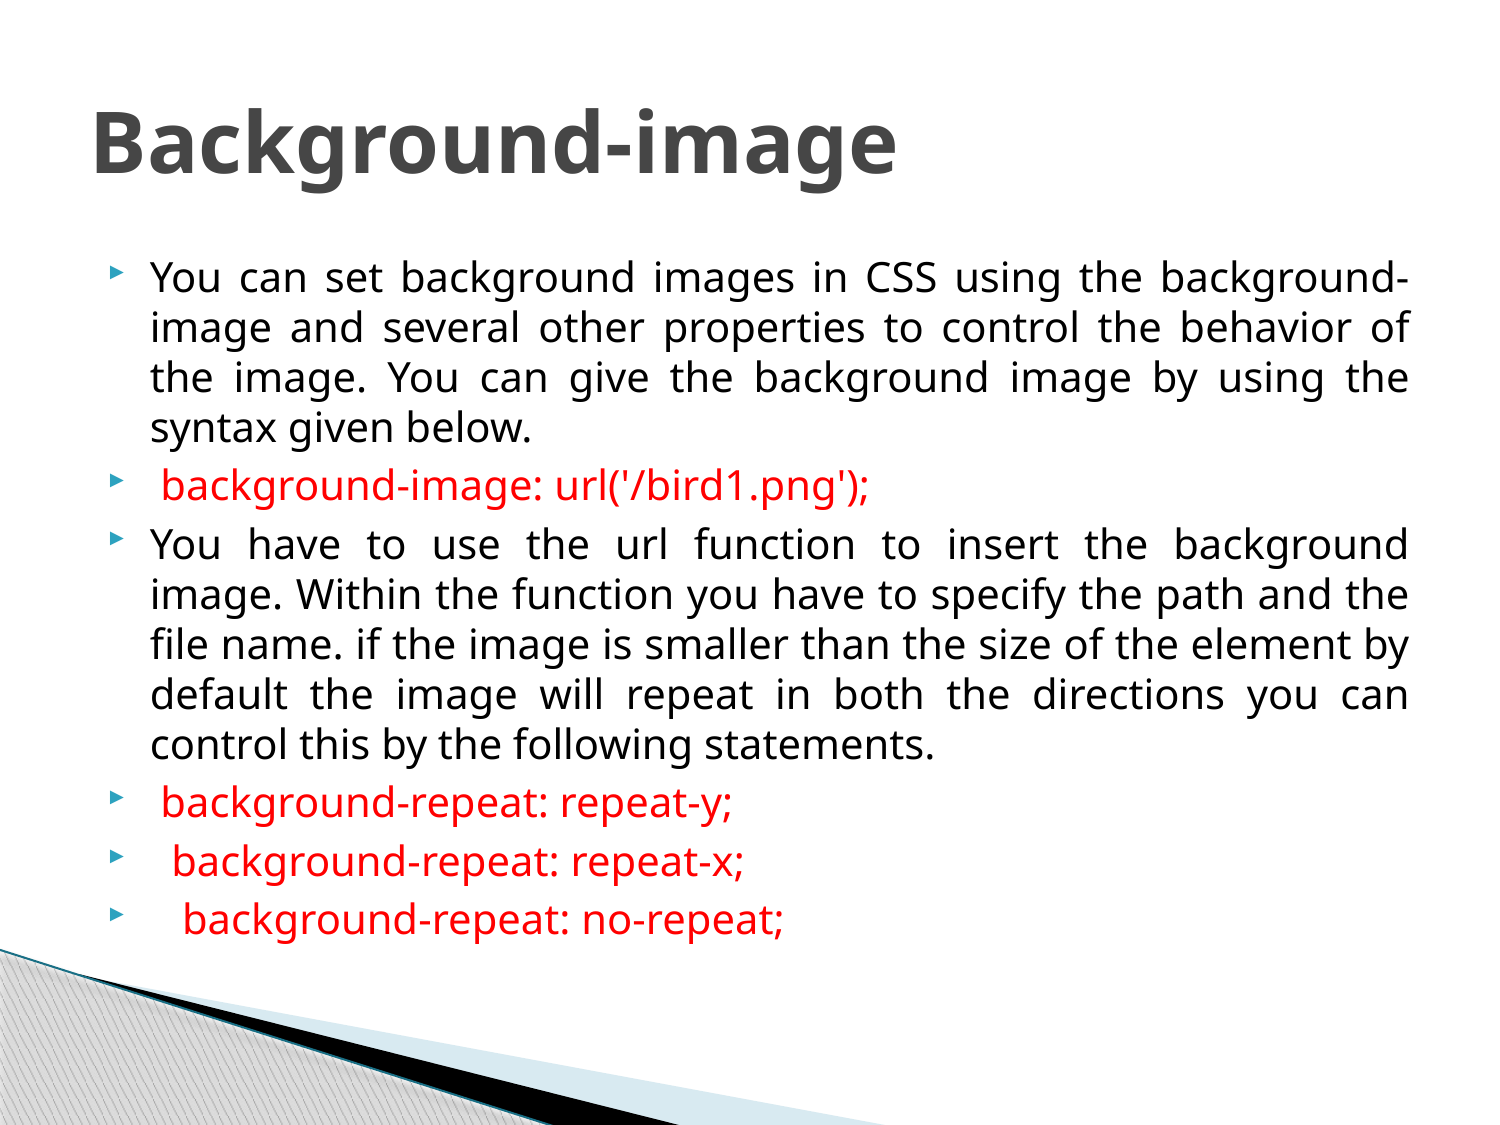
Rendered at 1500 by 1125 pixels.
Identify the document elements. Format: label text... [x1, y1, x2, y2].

list You can set background images in CSS using the background-image and several other properties to control the behavior of the image. You can give the background image by using the syntax given below. background-image: url('/bird1.png'); You have to use the url function to insert the background image. Within the function you have to specify the path and the file name. if the image is smaller than the size of the element by default the image will repeat in both the directions you can control this by the following statements. background-repeat: repeat-y; background-repeat: repeat-x; background-repeat: no-repeat; [75, 243, 1425, 986]
title Background-image [75, 45, 1425, 233]
